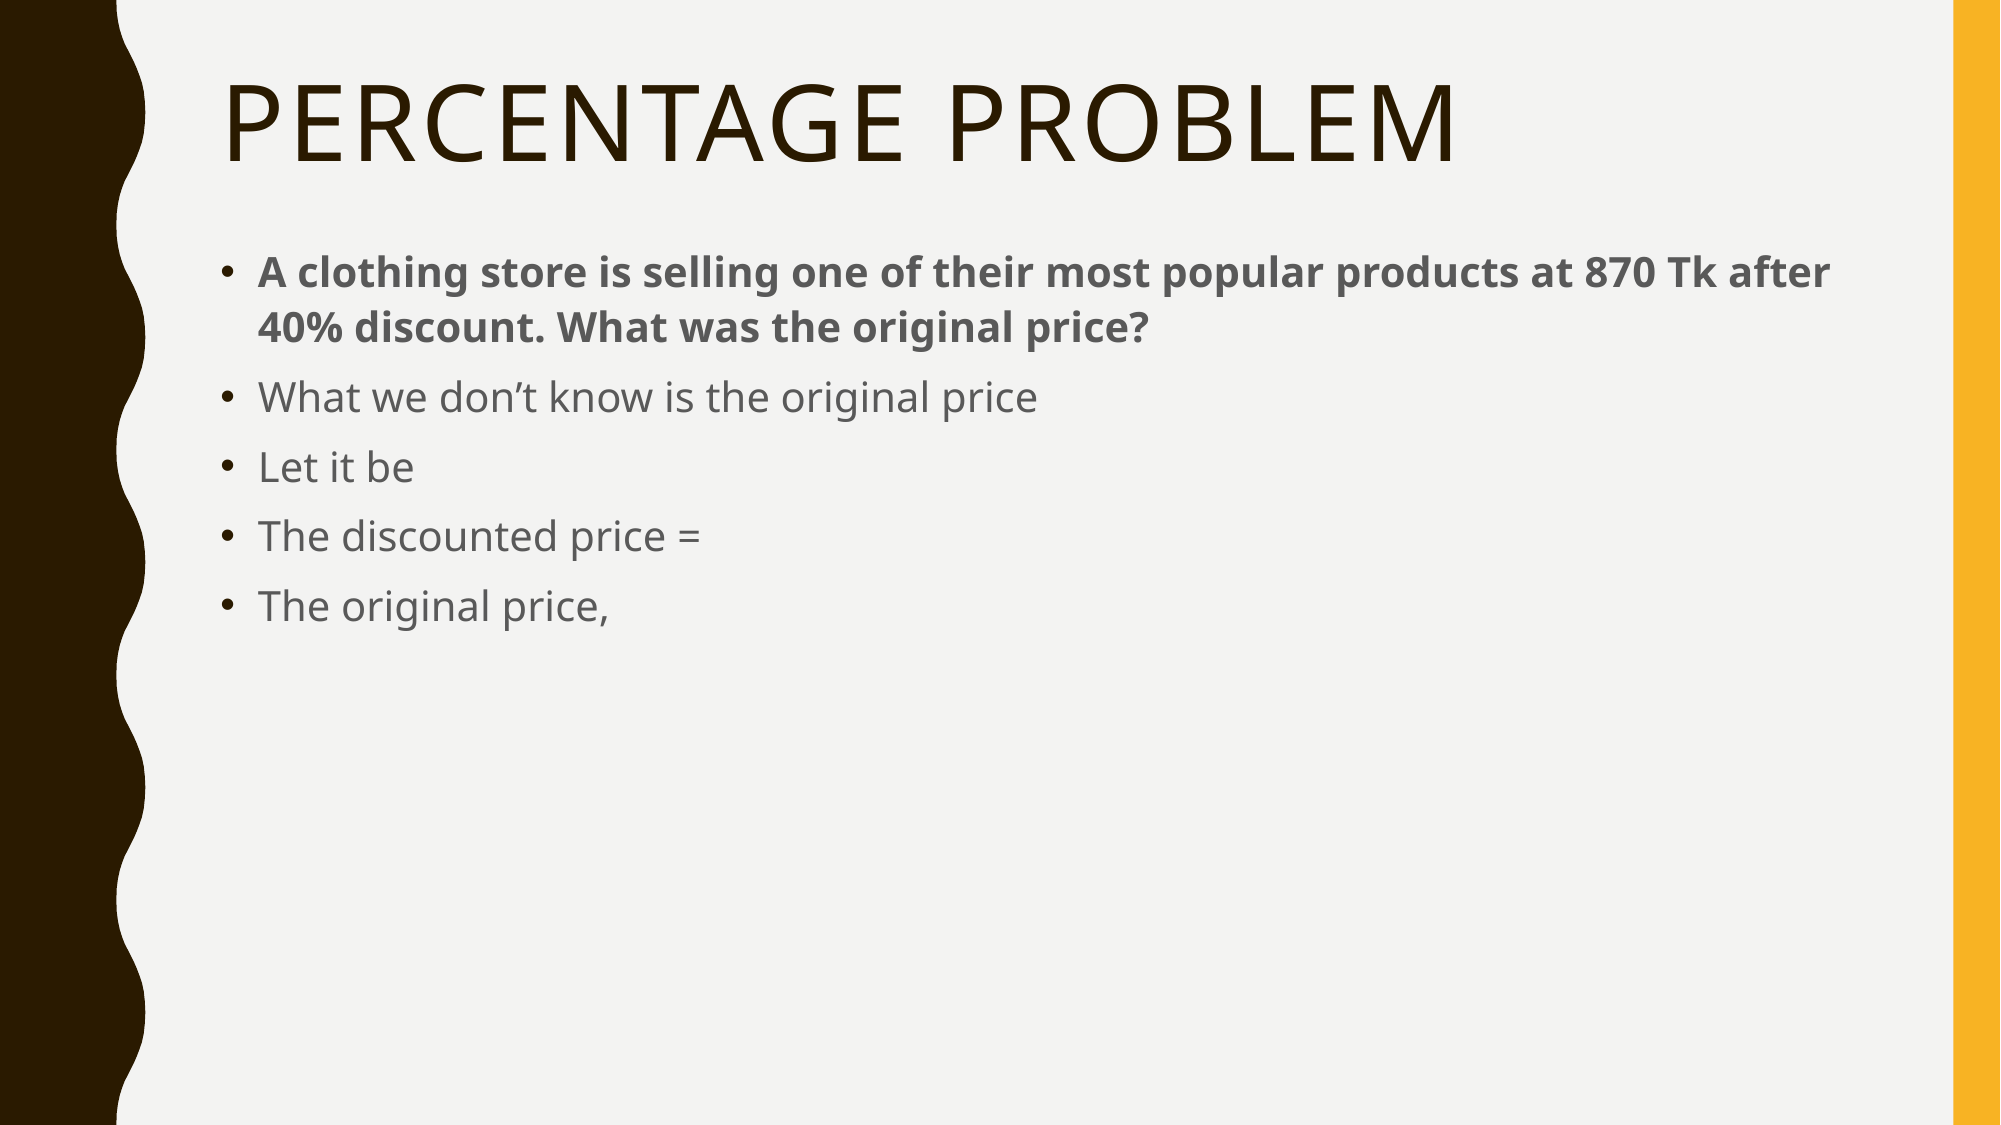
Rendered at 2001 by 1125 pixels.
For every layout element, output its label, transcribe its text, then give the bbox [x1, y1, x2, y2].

title Percentage Problem [205, 62, 1875, 308]
